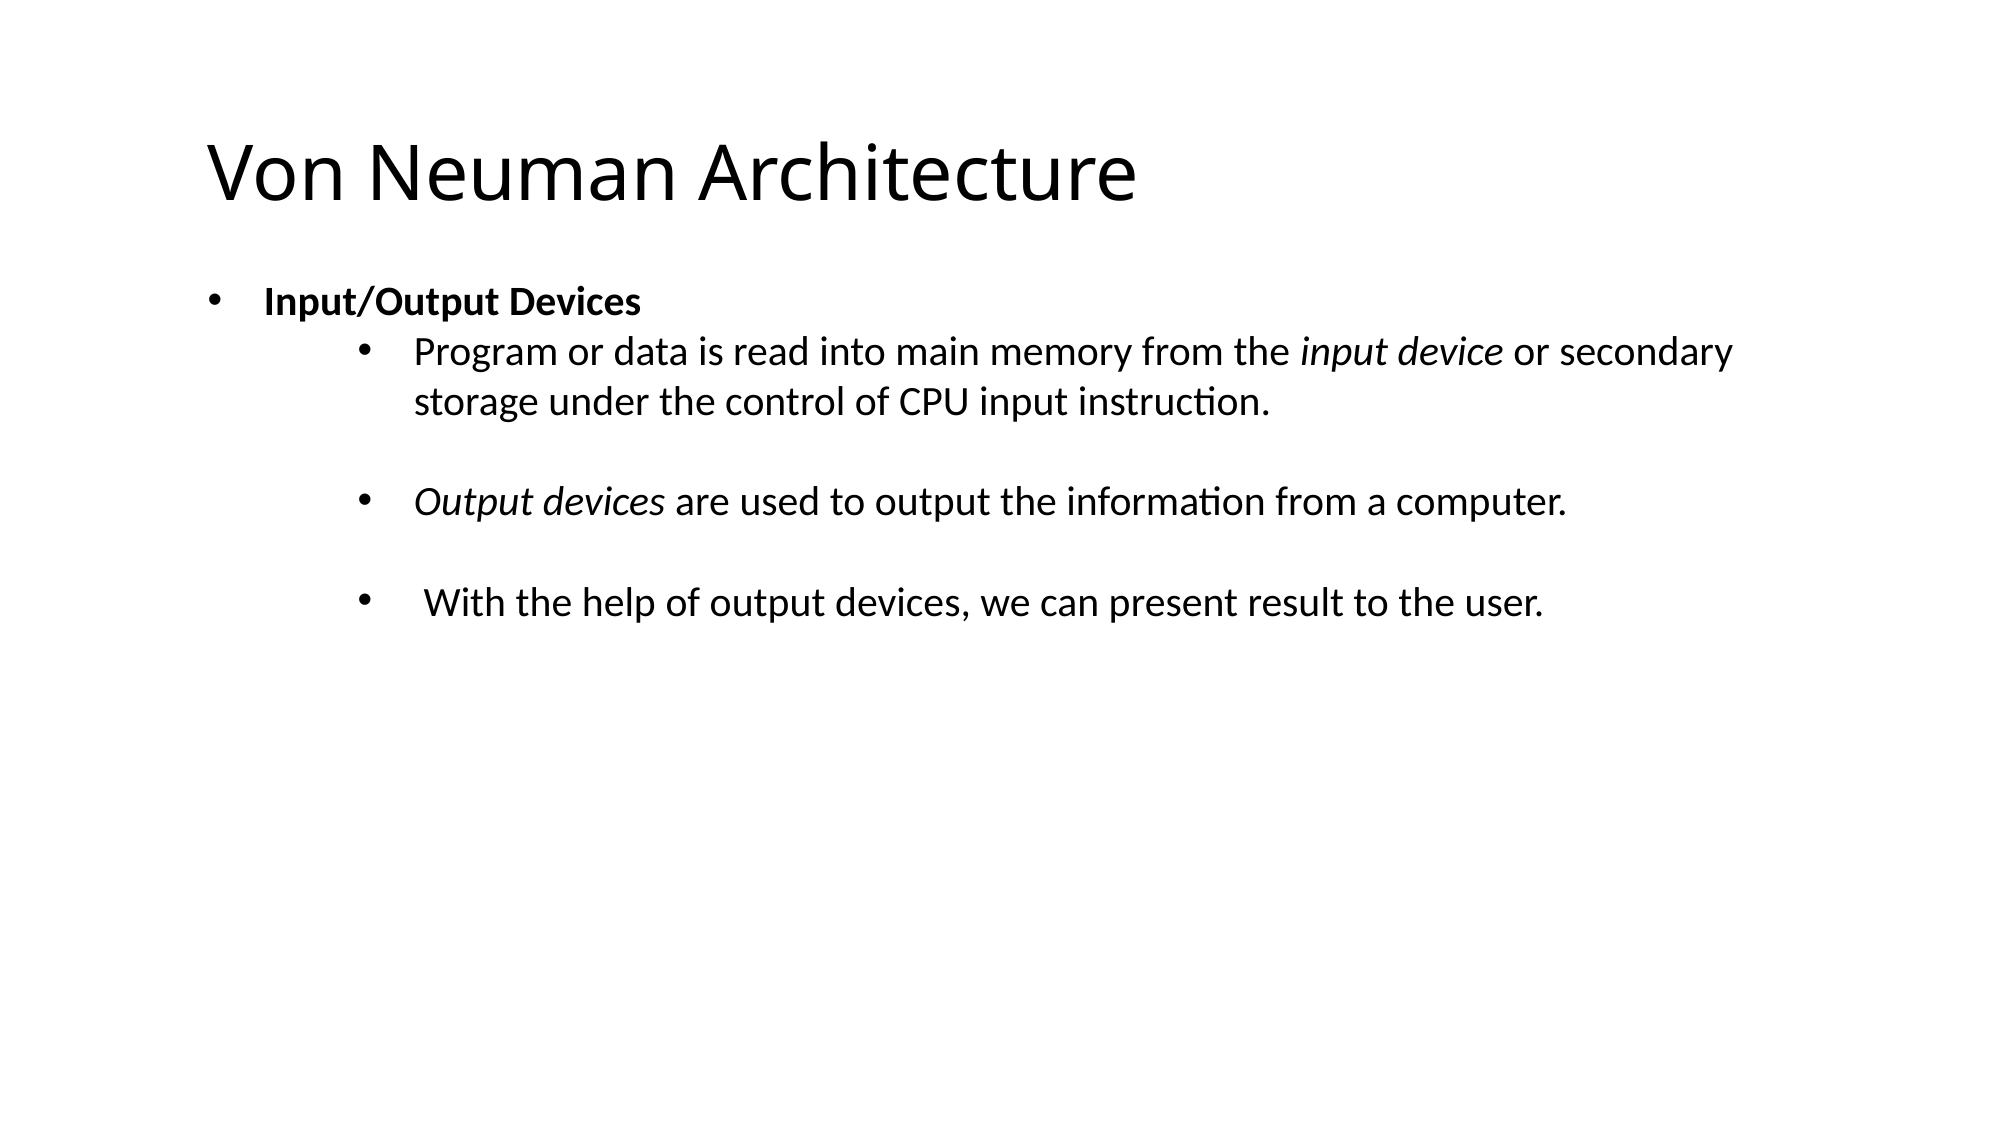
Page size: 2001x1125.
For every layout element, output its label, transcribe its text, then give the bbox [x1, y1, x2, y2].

text_box Von Neuman Architecture [192, 83, 1952, 267]
text_box Input/Output Devices Program or data is read into main memory from the input device or secondary storage under the control of CPU input instruction. Output devices are used to output the information from a computer. With the help of output devices, we can present result to the user. [192, 266, 1808, 1004]
